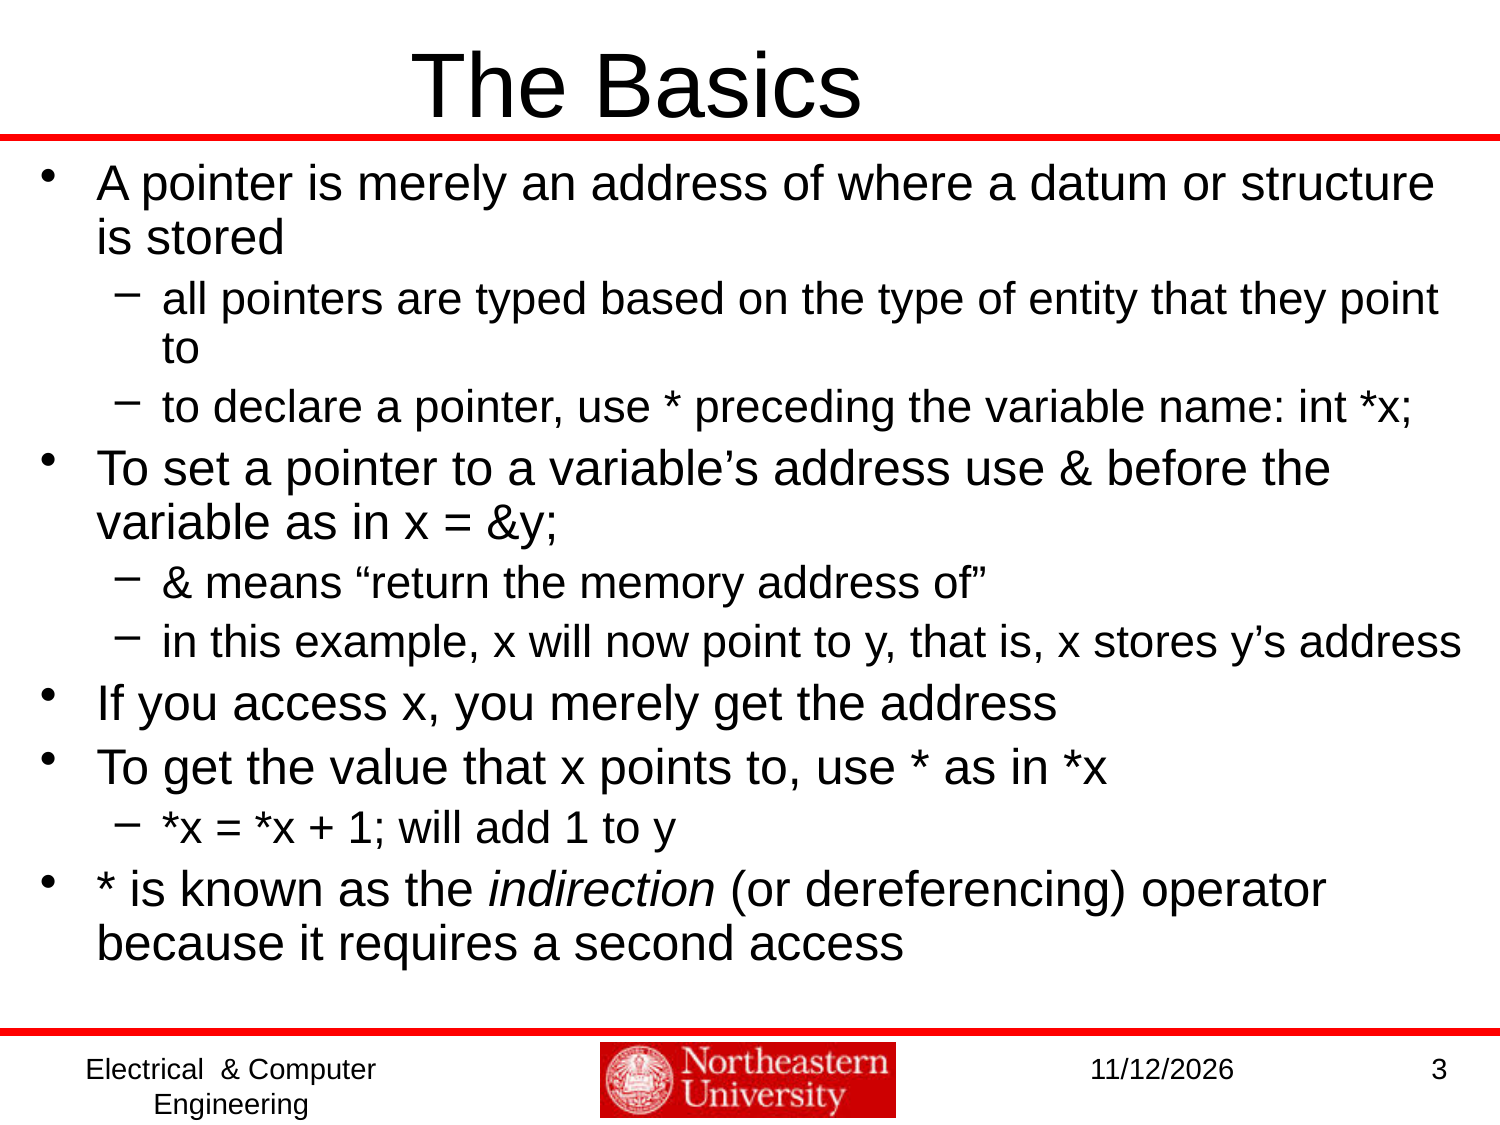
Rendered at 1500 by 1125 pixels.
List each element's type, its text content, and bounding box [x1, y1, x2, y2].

slide_number 3 [1374, 1042, 1463, 1121]
list A pointer is merely an address of where a datum or structure is stored all pointers are typed based on the type of entity that they point to to declare a pointer, use * preceding the variable name: int *x; To set a pointer to a variable’s address use & before the variable as in x = &y; & means “return the memory address of” in this example, x will now point to y, that is, x stores y’s address If you access x, you merely get the address To get the value that x points to, use * as in *x *x = *x + 1; will add 1 to y * is known as the indirection (or dereferencing) operator because it requires a second access [24, 149, 1500, 1026]
footer Electrical & Computer Engineering [37, 1042, 426, 1121]
title The Basics [0, 0, 1276, 163]
picture [600, 1042, 896, 1118]
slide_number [987, 1042, 1338, 1121]
